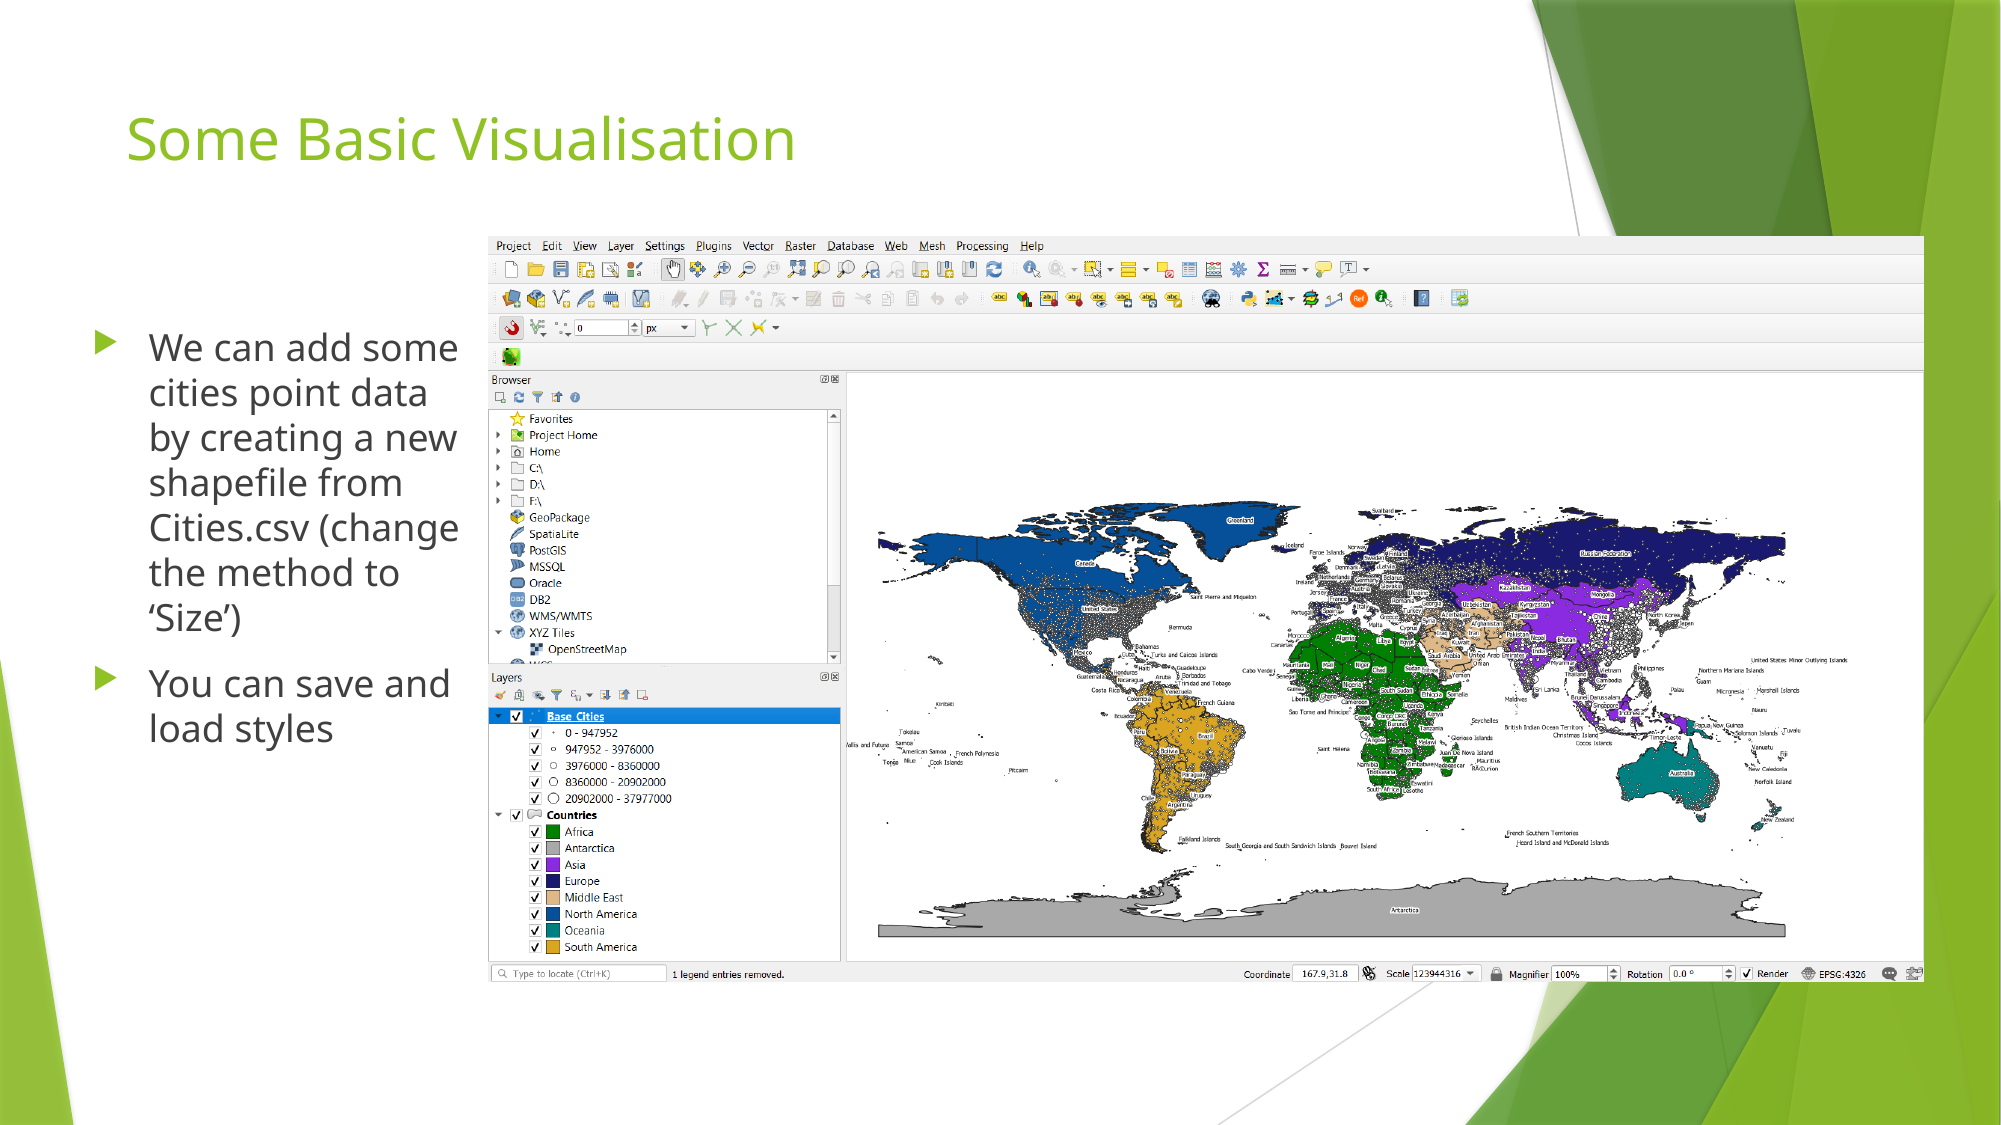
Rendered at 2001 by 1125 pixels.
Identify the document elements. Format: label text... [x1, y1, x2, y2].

text_box We can add some cities point data by creating a new shapefile from Cities.csv (change the method to ‘Size’) You can save and load styles [77, 316, 483, 901]
picture [488, 235, 1925, 982]
title Some Basic Visualisation [111, 99, 867, 316]
